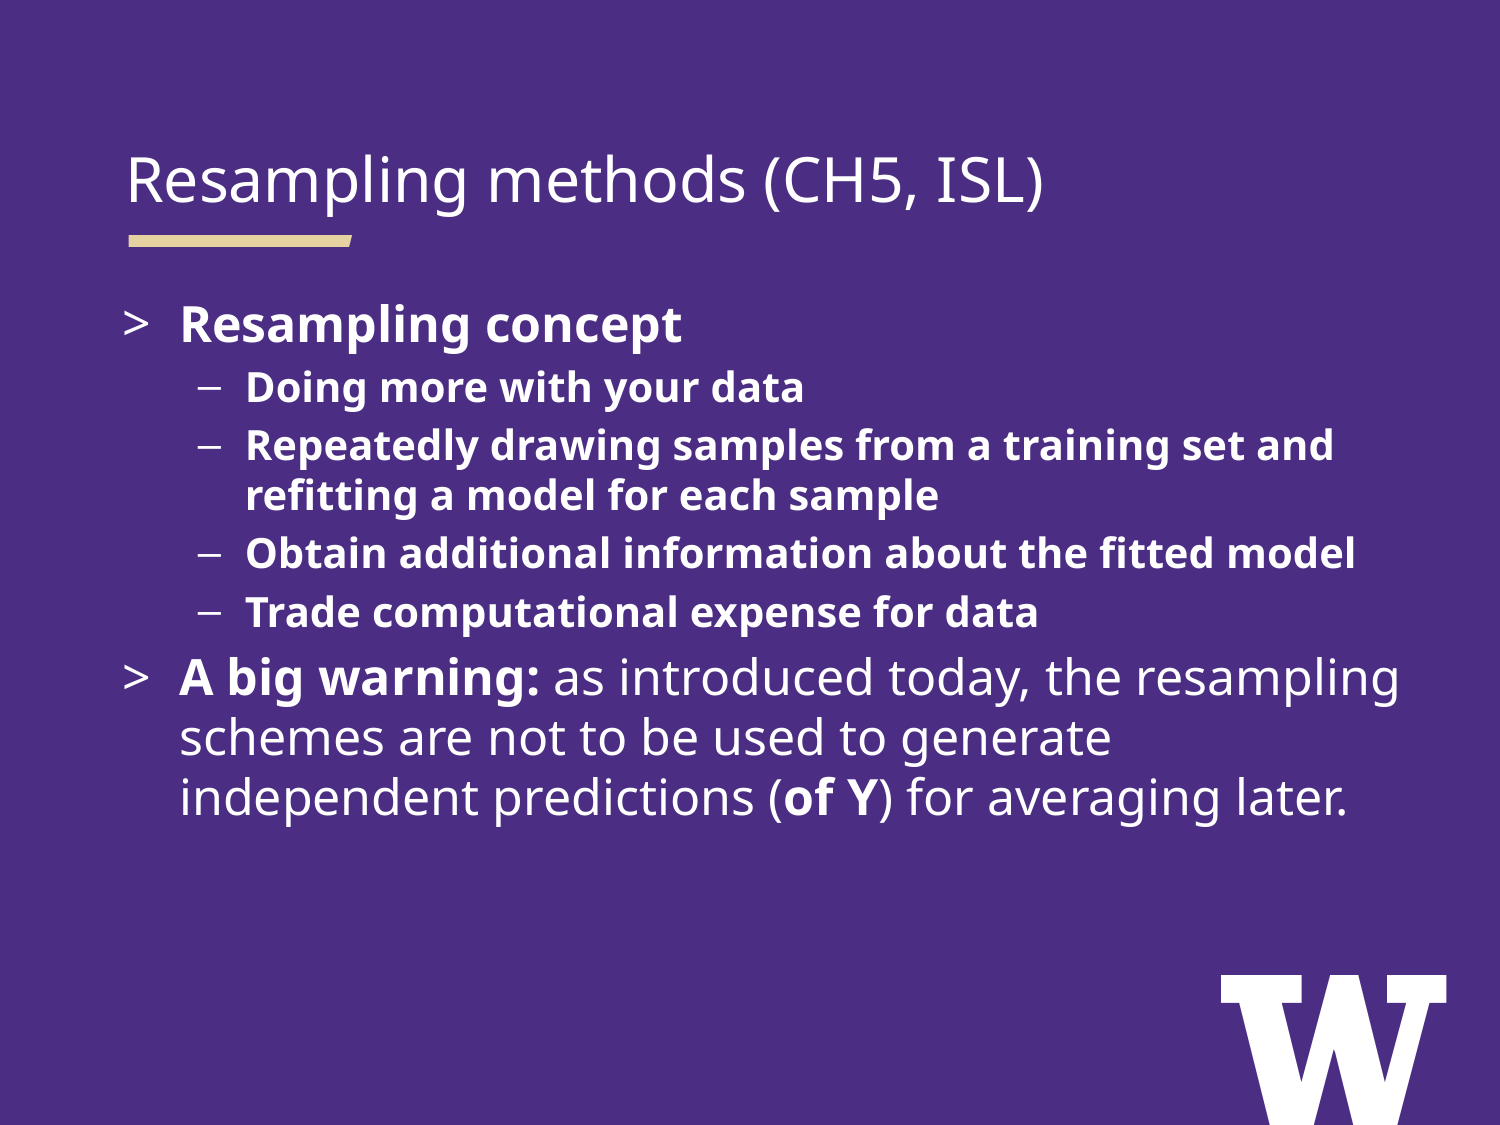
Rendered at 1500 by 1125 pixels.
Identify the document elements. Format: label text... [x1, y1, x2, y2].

list Resampling methods (CH5, ISL) [110, 60, 1453, 224]
picture [1221, 975, 1447, 1125]
list Resampling concept Doing more with your data Repeatedly drawing samples from a training set and refitting a model for each sample Obtain additional information about the fitted model Trade computational expense for data A big warning: as introduced today, the resampling schemes are not to be used to generate independent predictions (of Y) for averaging later. [108, 284, 1434, 944]
picture [128, 235, 352, 247]
